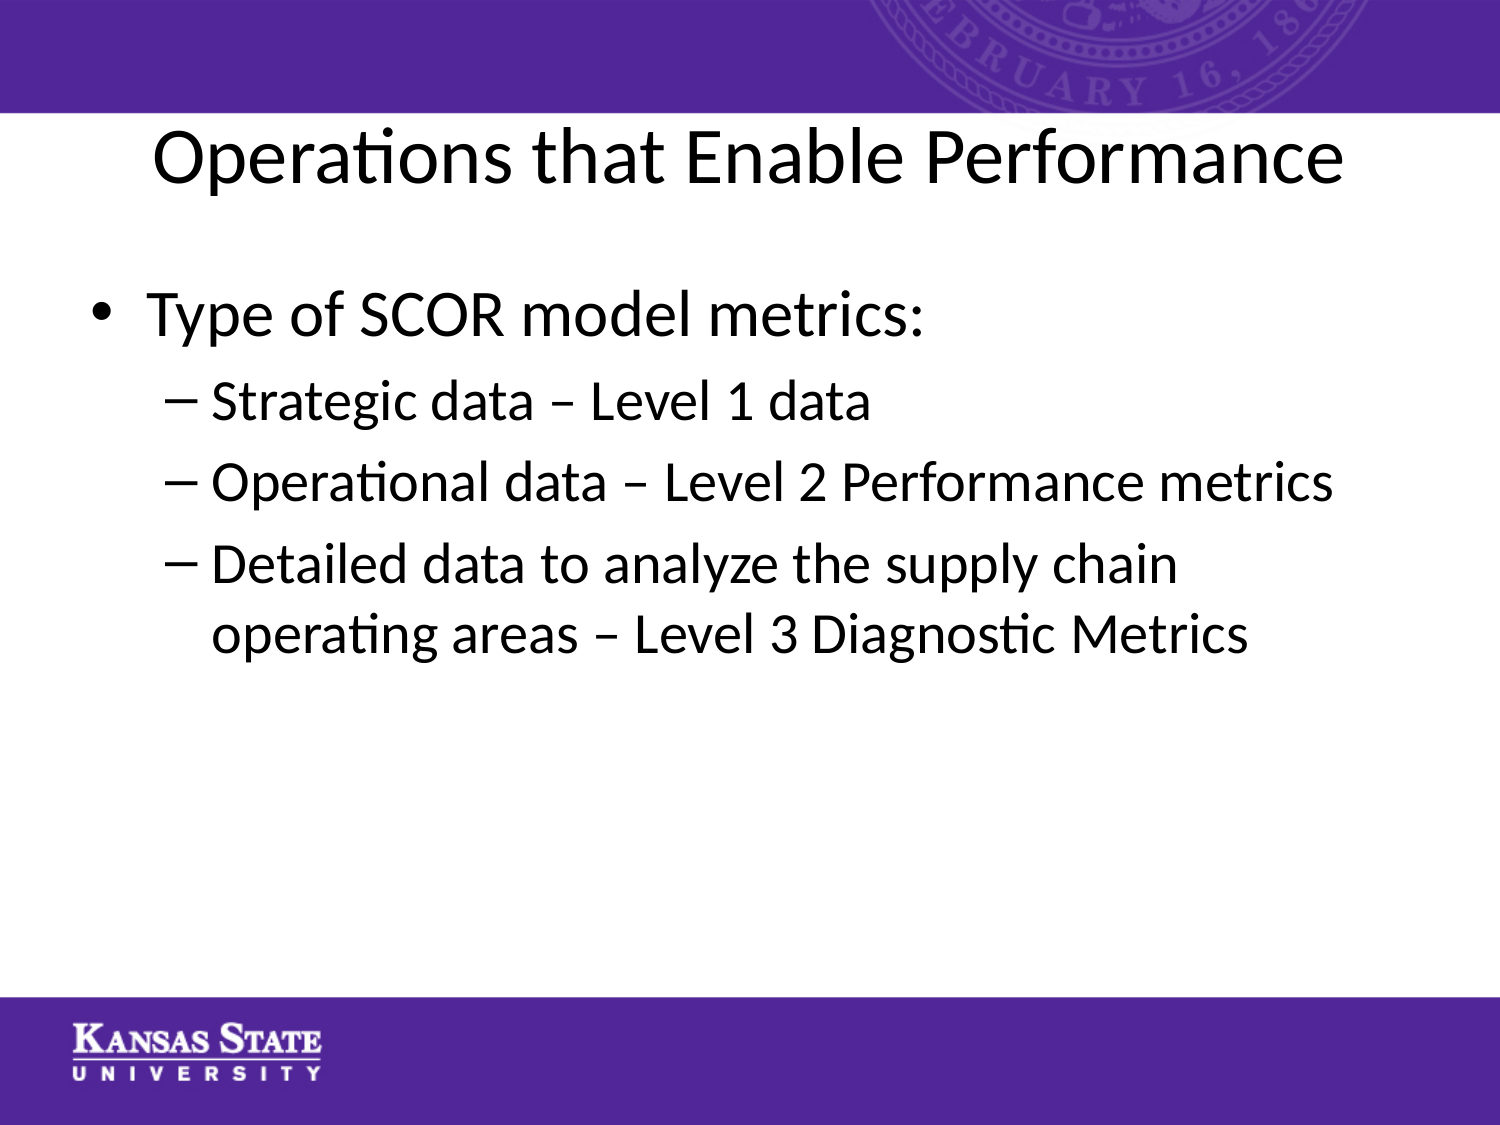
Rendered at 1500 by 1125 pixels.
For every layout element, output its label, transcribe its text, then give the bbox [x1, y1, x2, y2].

title Operations that Enable Performance [75, 57, 1425, 245]
list Type of SCOR model metrics: Strategic data – Level 1 data Operational data – Level 2 Performance metrics Detailed data to analyze the supply chain operating areas – Level 3 Diagnostic Metrics [75, 262, 1425, 1005]
picture [0, 0, 1500, 1125]
